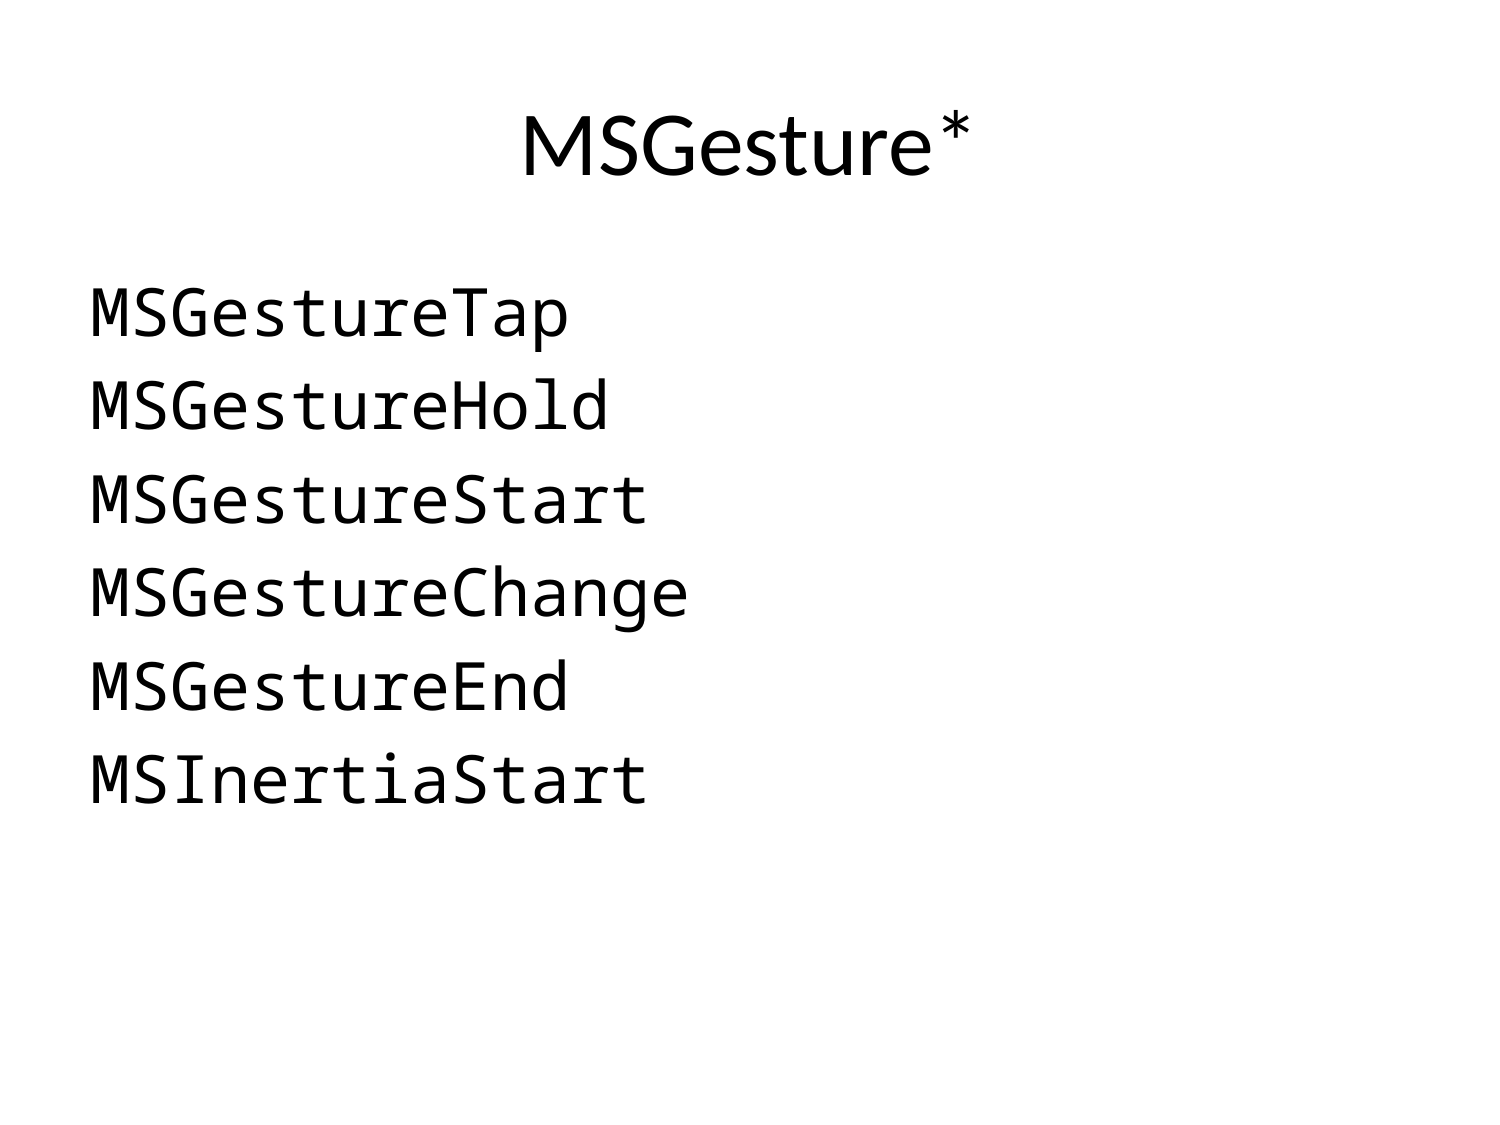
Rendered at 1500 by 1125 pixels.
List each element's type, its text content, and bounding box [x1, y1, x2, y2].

title MSGesture* [75, 45, 1425, 233]
list MSGestureTap MSGestureHold MSGestureStart MSGestureChange MSGestureEnd MSInertiaStart [75, 262, 1425, 1005]
